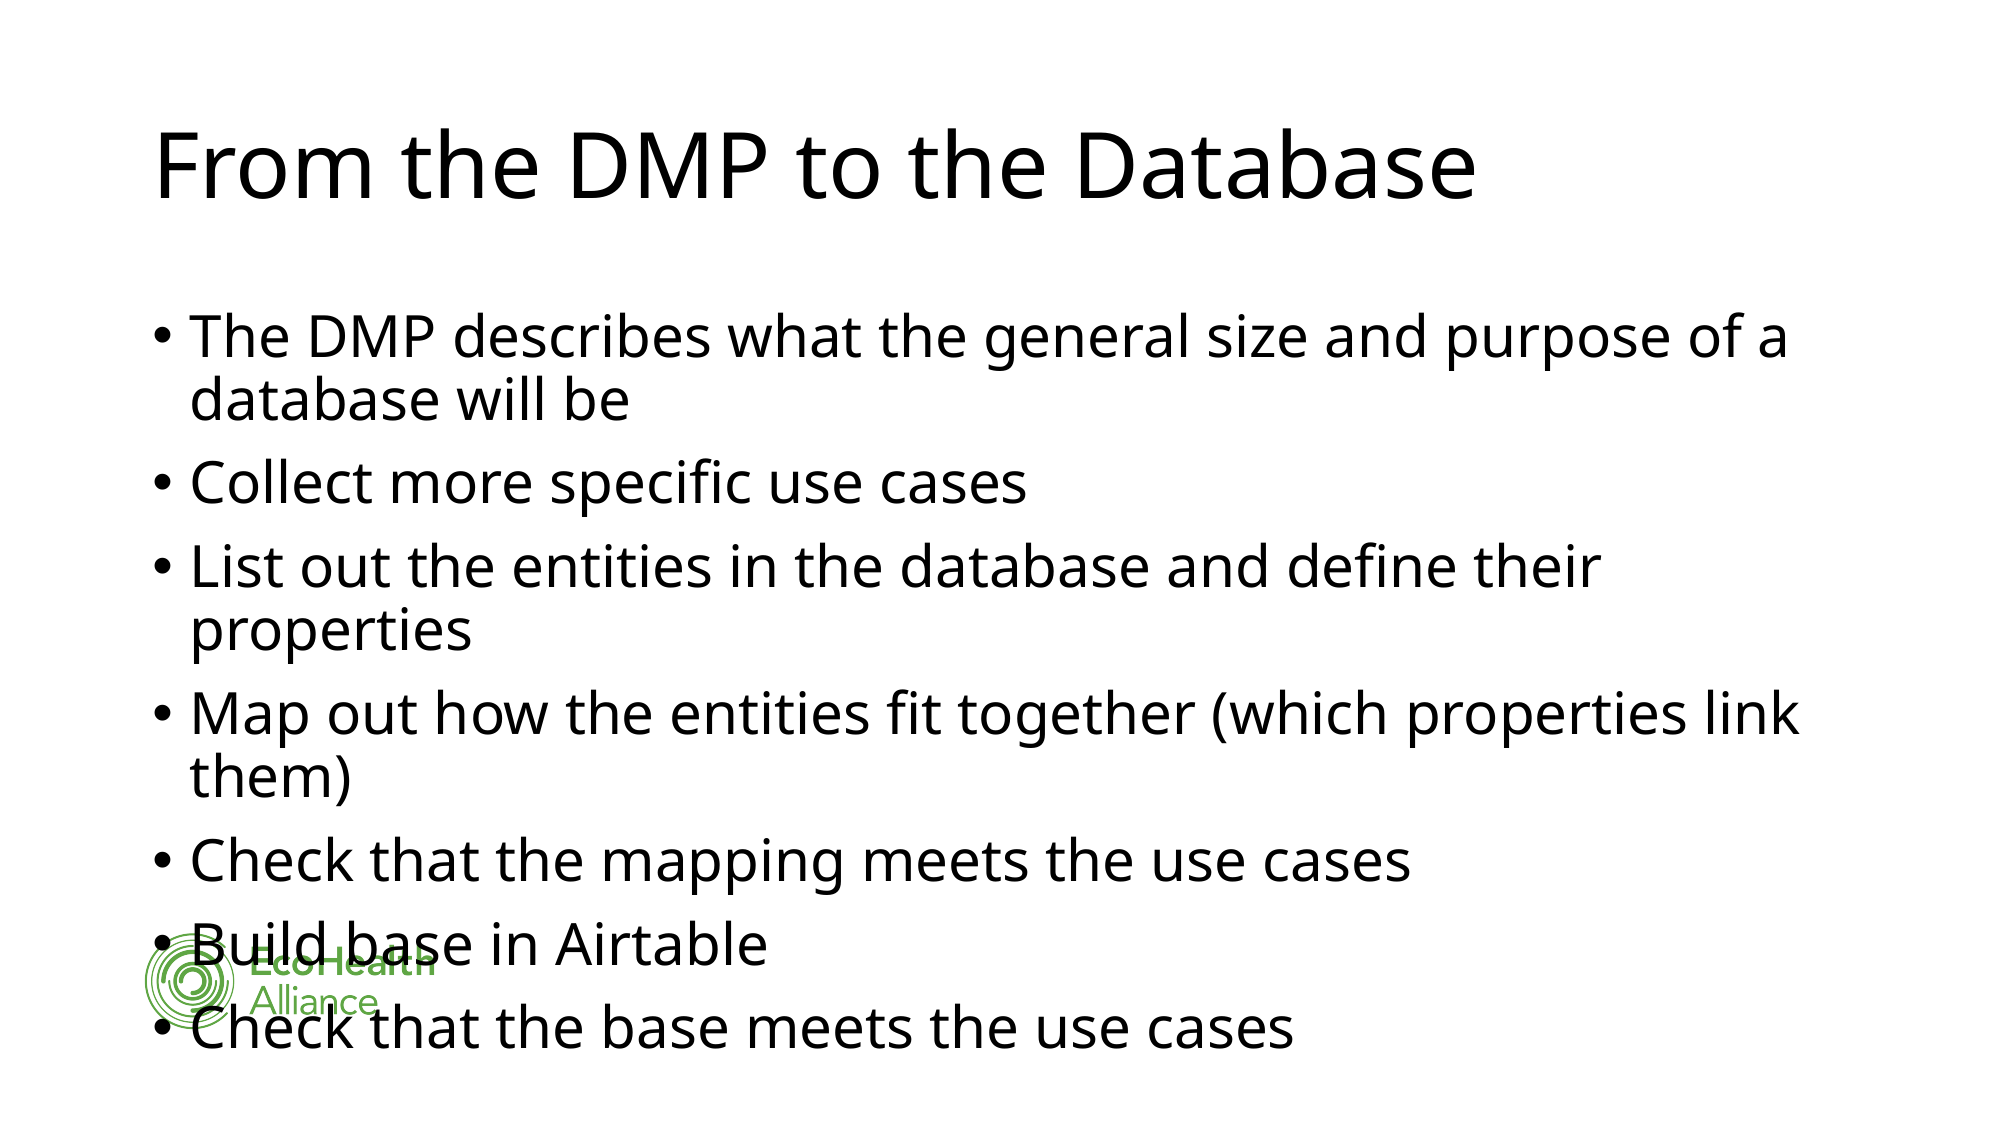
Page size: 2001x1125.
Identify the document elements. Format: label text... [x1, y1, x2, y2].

list The DMP describes what the general size and purpose of a database will be Collect more specific use cases List out the entities in the database and define their properties Map out how the entities fit together (which properties link them) Check that the mapping meets the use cases Build base in Airtable Check that the base meets the use cases [137, 299, 1863, 1014]
picture [140, 1014, 439, 1034]
title From the DMP to the Database [137, 59, 1863, 278]
